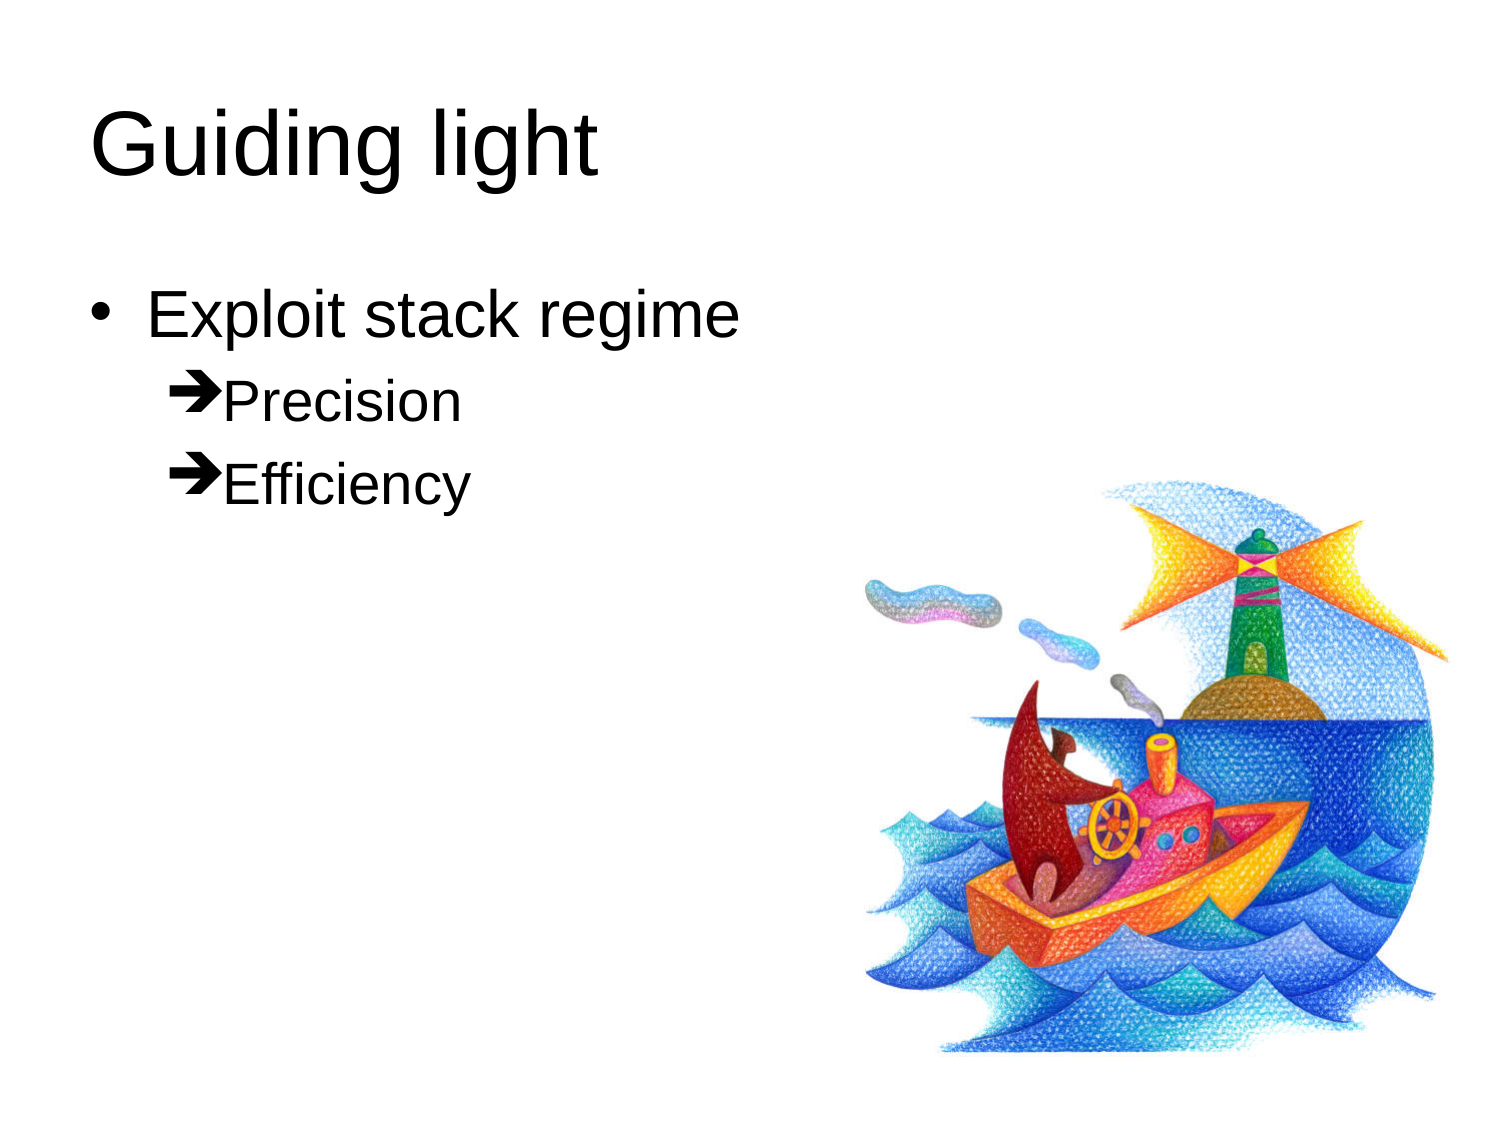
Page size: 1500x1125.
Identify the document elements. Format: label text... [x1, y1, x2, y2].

picture [855, 472, 1456, 1059]
title Guiding light [74, 0, 1426, 262]
list Exploit stack regime Precision Efficiency [74, 262, 1426, 1125]
